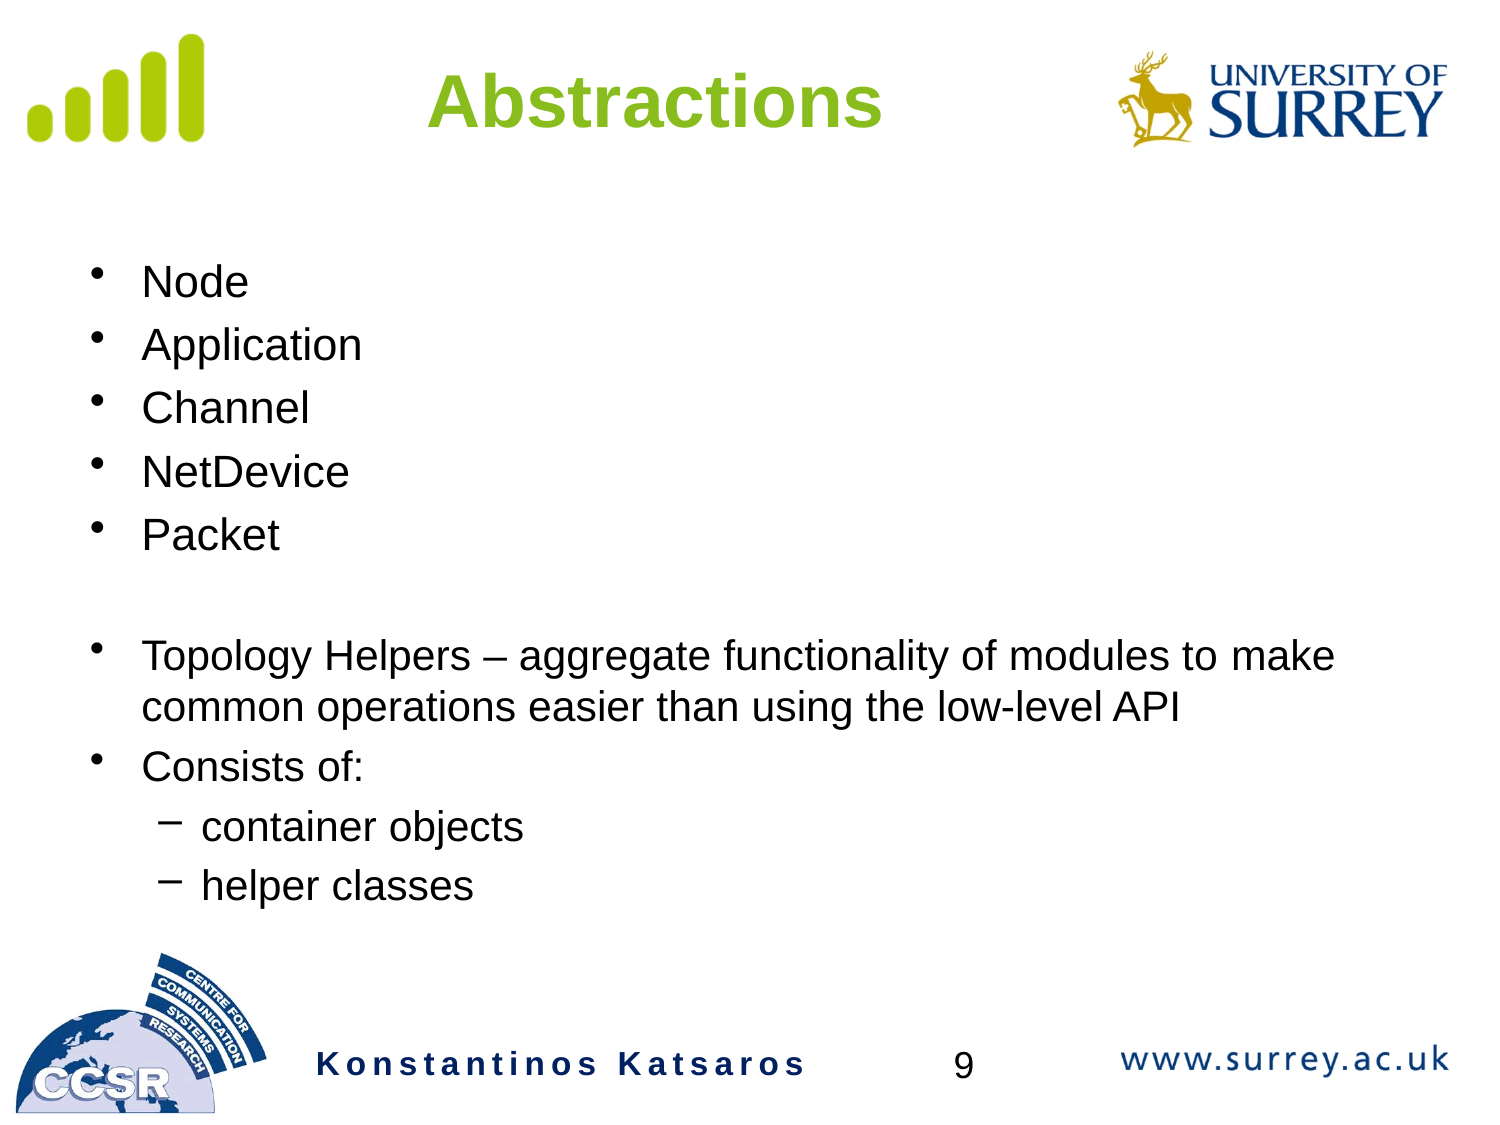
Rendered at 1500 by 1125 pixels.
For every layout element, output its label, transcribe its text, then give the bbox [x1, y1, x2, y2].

picture [1057, 0, 1500, 201]
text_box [0, 951, 1010, 1125]
title Abstractions [224, 45, 1105, 161]
picture [1021, 999, 1500, 1125]
picture [14, 10, 219, 173]
list Node Application Channel NetDevice Packet Topology Helpers – aggregate functionality of modules to make common operations easier than using the low-level API Consists of: container objects helper classes [75, 184, 1425, 927]
